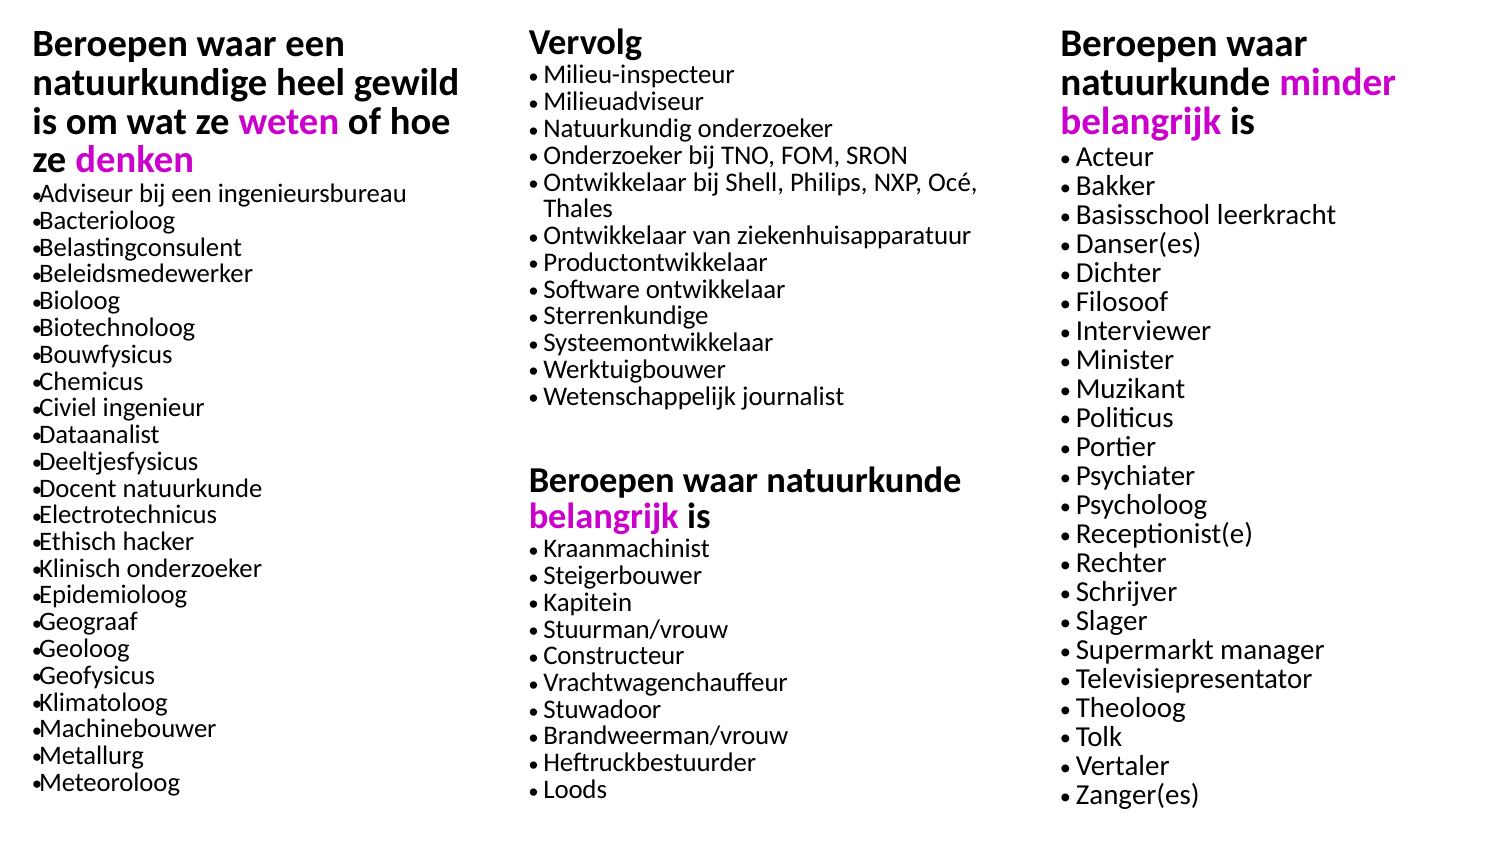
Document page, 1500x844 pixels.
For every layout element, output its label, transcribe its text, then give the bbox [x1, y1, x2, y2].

text_box Beroepen waar natuurkunde minder belangrijk is Acteur Bakker Basisschool leerkracht Danser(es) Dichter Filosoof Interviewer Minister Muzikant Politicus Portier Psychiater Psycholoog Receptionist(e) Rechter Schrijver Slager Supermarkt manager Televisiepresentator Theoloog Tolk Vertaler Zanger(es) [1045, 20, 1495, 824]
text_box [549, 32, 560, 824]
text_box [560, 32, 1000, 824]
text_box Beroepen waar een natuurkundige heel gewild is om wat ze weten of hoe ze denken Adviseur bij een ingenieursbureau Bacterioloog Belastingconsulent Beleidsmedewerker Bioloog Biotechnoloog Bouwfysicus Chemicus Civiel ingenieur Dataanalist Deeltjesfysicus Docent natuurkunde Electrotechnicus Ethisch hacker Klinisch onderzoeker Epidemioloog Geograaf Geoloog Geofysicus Klimatoloog Machinebouwer Metallurg Meteoroloog [17, 20, 492, 812]
list Vervolg Milieu-inspecteur Milieuadviseur Natuurkundig onderzoeker Onderzoeker bij TNO, FOM, SRON Ontwikkelaar bij Shell, Philips, NXP, Océ, Thales Ontwikkelaar van ziekenhuisapparatuur Productontwikkelaar Software ontwikkelaar Sterrenkundige Systeemontwikkelaar Werktuigbouwer Wetenschappelijk journalist Beroepen waar natuurkunde belangrijk is Kraanmachinist Steigerbouwer Kapitein Stuurman/vrouw Constructeur Vrachtwagenchauffeur Stuwadoor Brandweerman/vrouw Heftruckbestuurder Loods [513, 20, 1045, 824]
